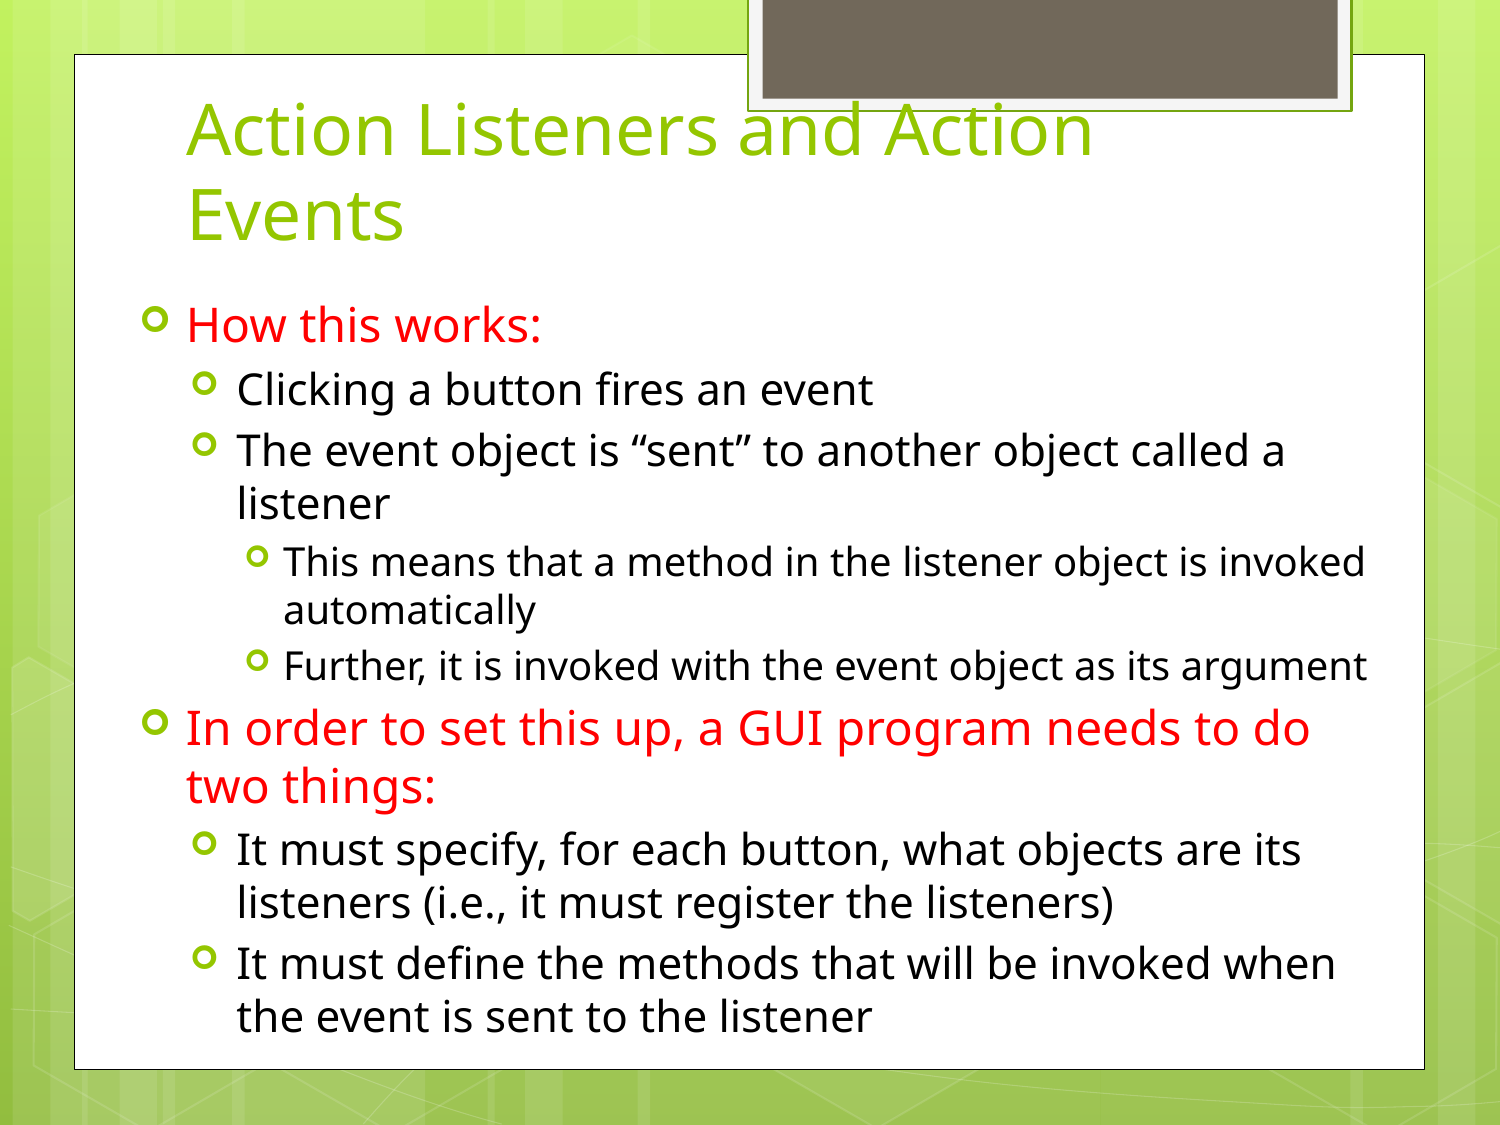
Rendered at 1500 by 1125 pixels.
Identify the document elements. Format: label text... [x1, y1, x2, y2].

list How this works: Clicking a button fires an event The event object is “sent” to another object called a listener This means that a method in the listener object is invoked automatically Further, it is invoked with the event object as its argument In order to set this up, a GUI program needs to do two things: It must specify, for each button, what objects are its listeners (i.e., it must register the listeners) It must define the methods that will be invoked when the event is sent to the listener [112, 287, 1388, 1063]
title Action Listeners and Action Events [171, 75, 1324, 263]
